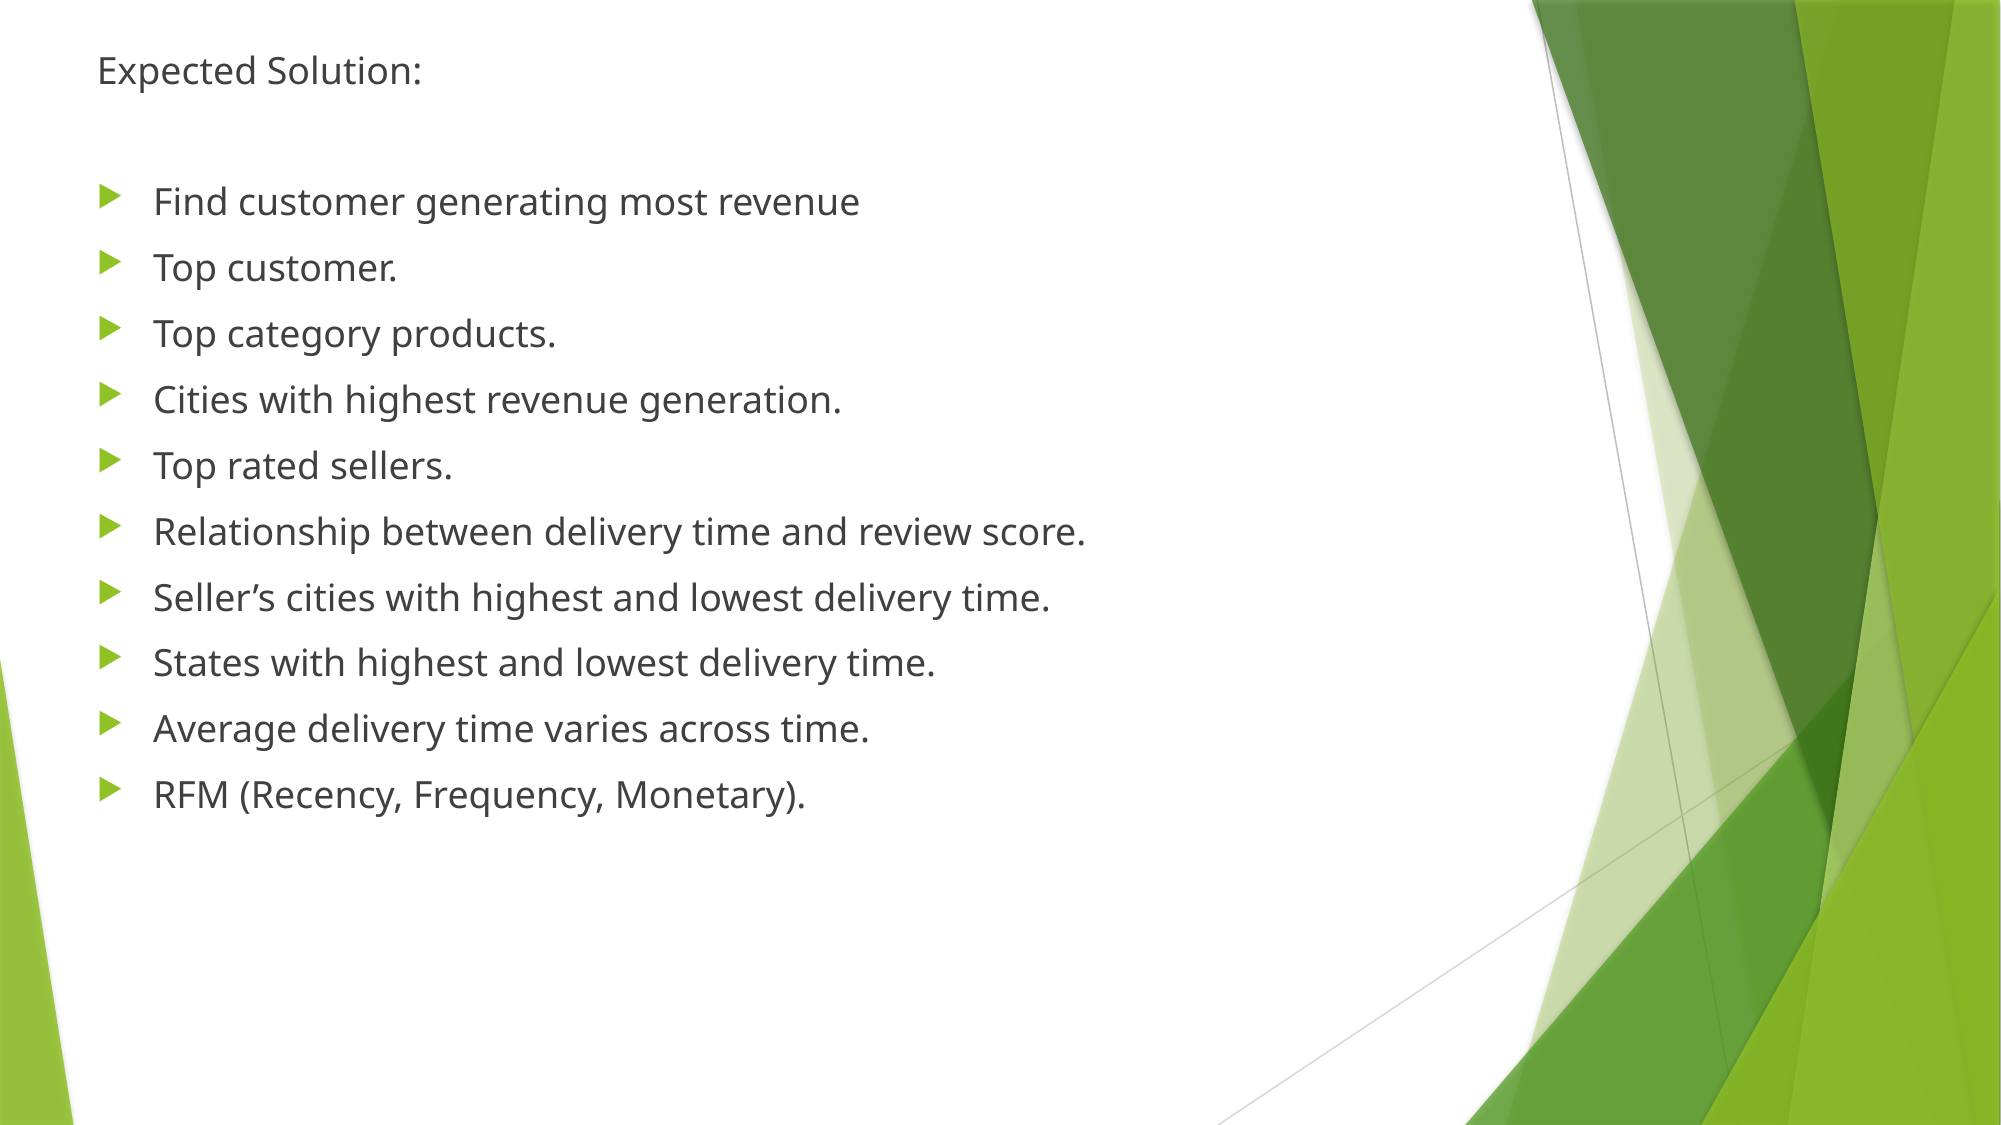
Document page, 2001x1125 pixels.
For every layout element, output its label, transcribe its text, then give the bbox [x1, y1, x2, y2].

list Expected Solution: Find customer generating most revenue Top customer. Top category products. Cities with highest revenue generation. Top rated sellers. Relationship between delivery time and review score. Seller’s cities with highest and lowest delivery time. States with highest and lowest delivery time. Average delivery time varies across time. RFM (Recency, Frequency, Monetary). [81, 39, 1522, 992]
